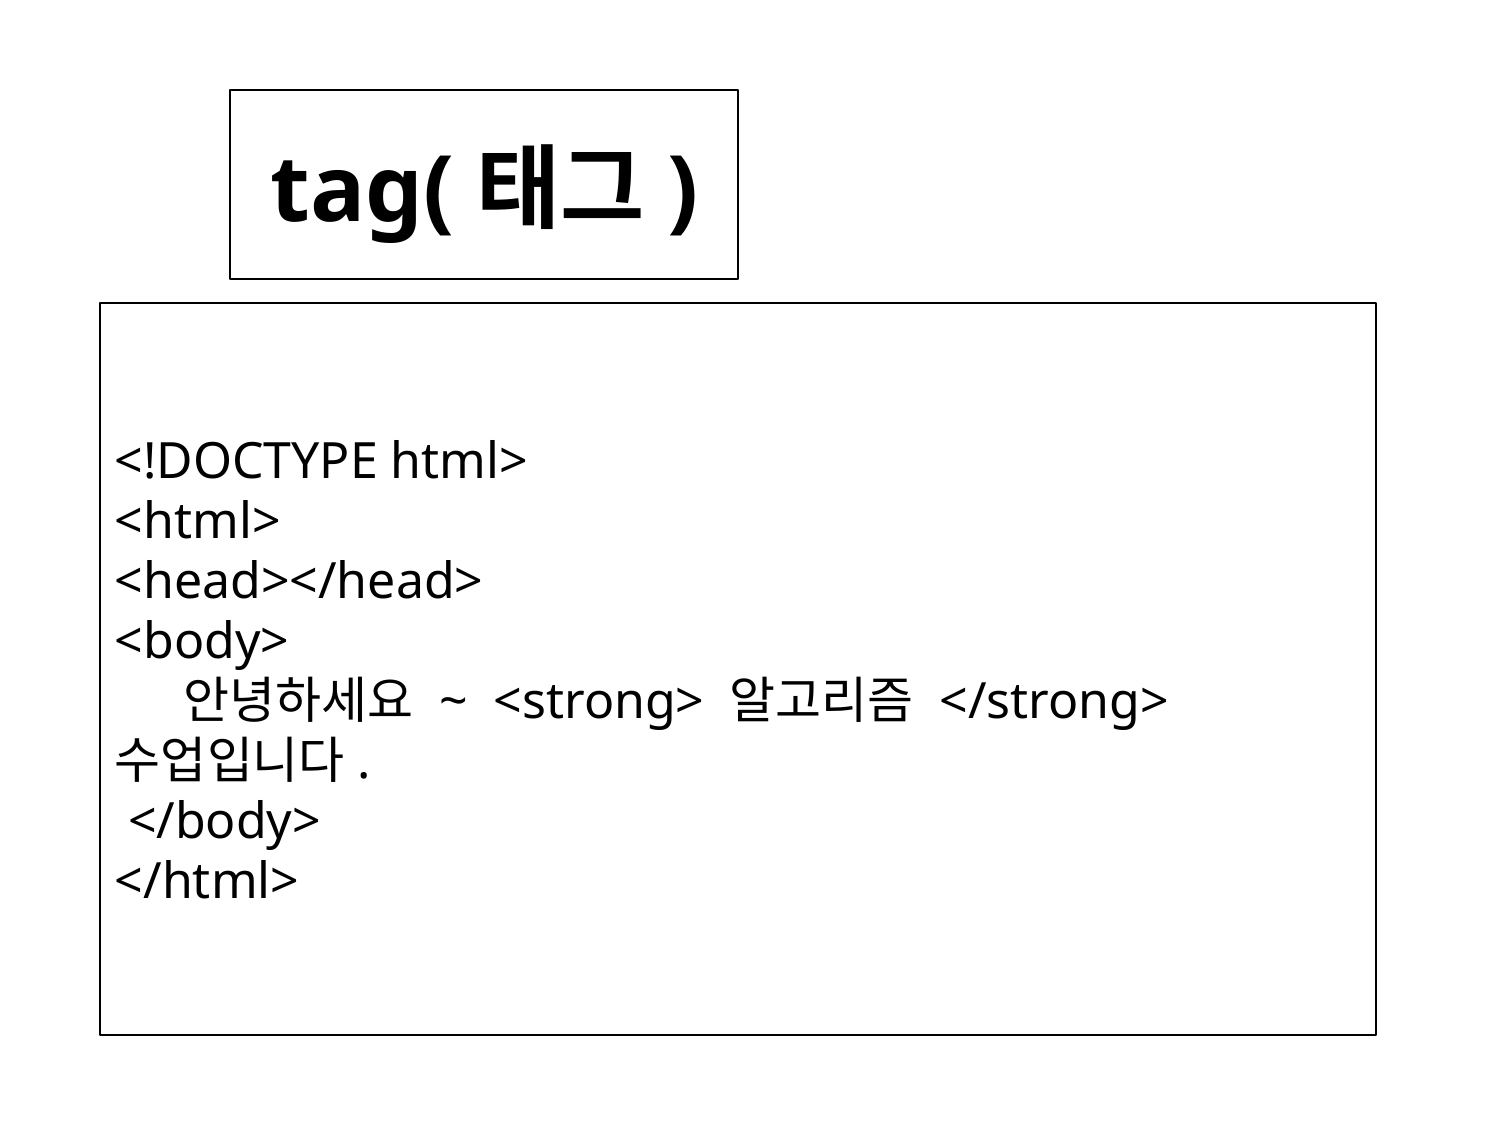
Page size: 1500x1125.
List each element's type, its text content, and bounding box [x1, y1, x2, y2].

text_box <!DOCTYPE html> <html> <head></head> <body> 안녕하세요 ~ <strong> 알고리즘 </strong>수업입니다. </body> </html> [98, 301, 1378, 1037]
text_box tag(태그) [228, 88, 740, 281]
